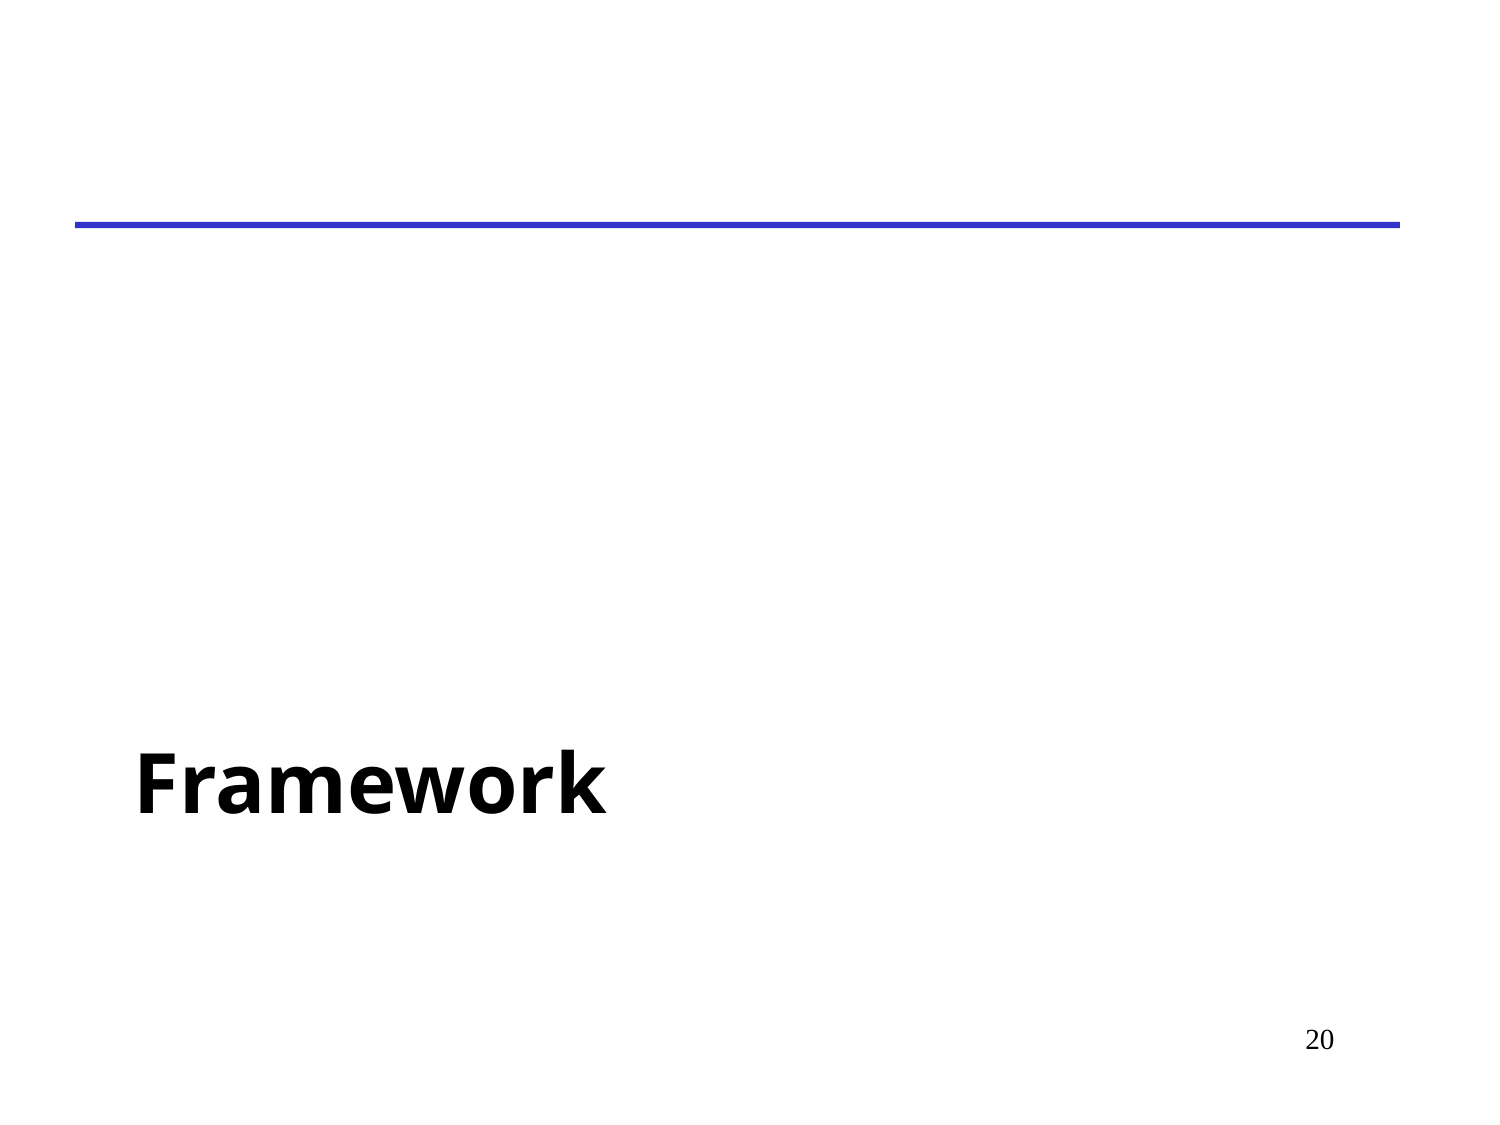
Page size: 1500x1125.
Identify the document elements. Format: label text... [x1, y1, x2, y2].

title Framework [118, 722, 1394, 947]
slide_number 20 [1137, 1012, 1351, 1088]
